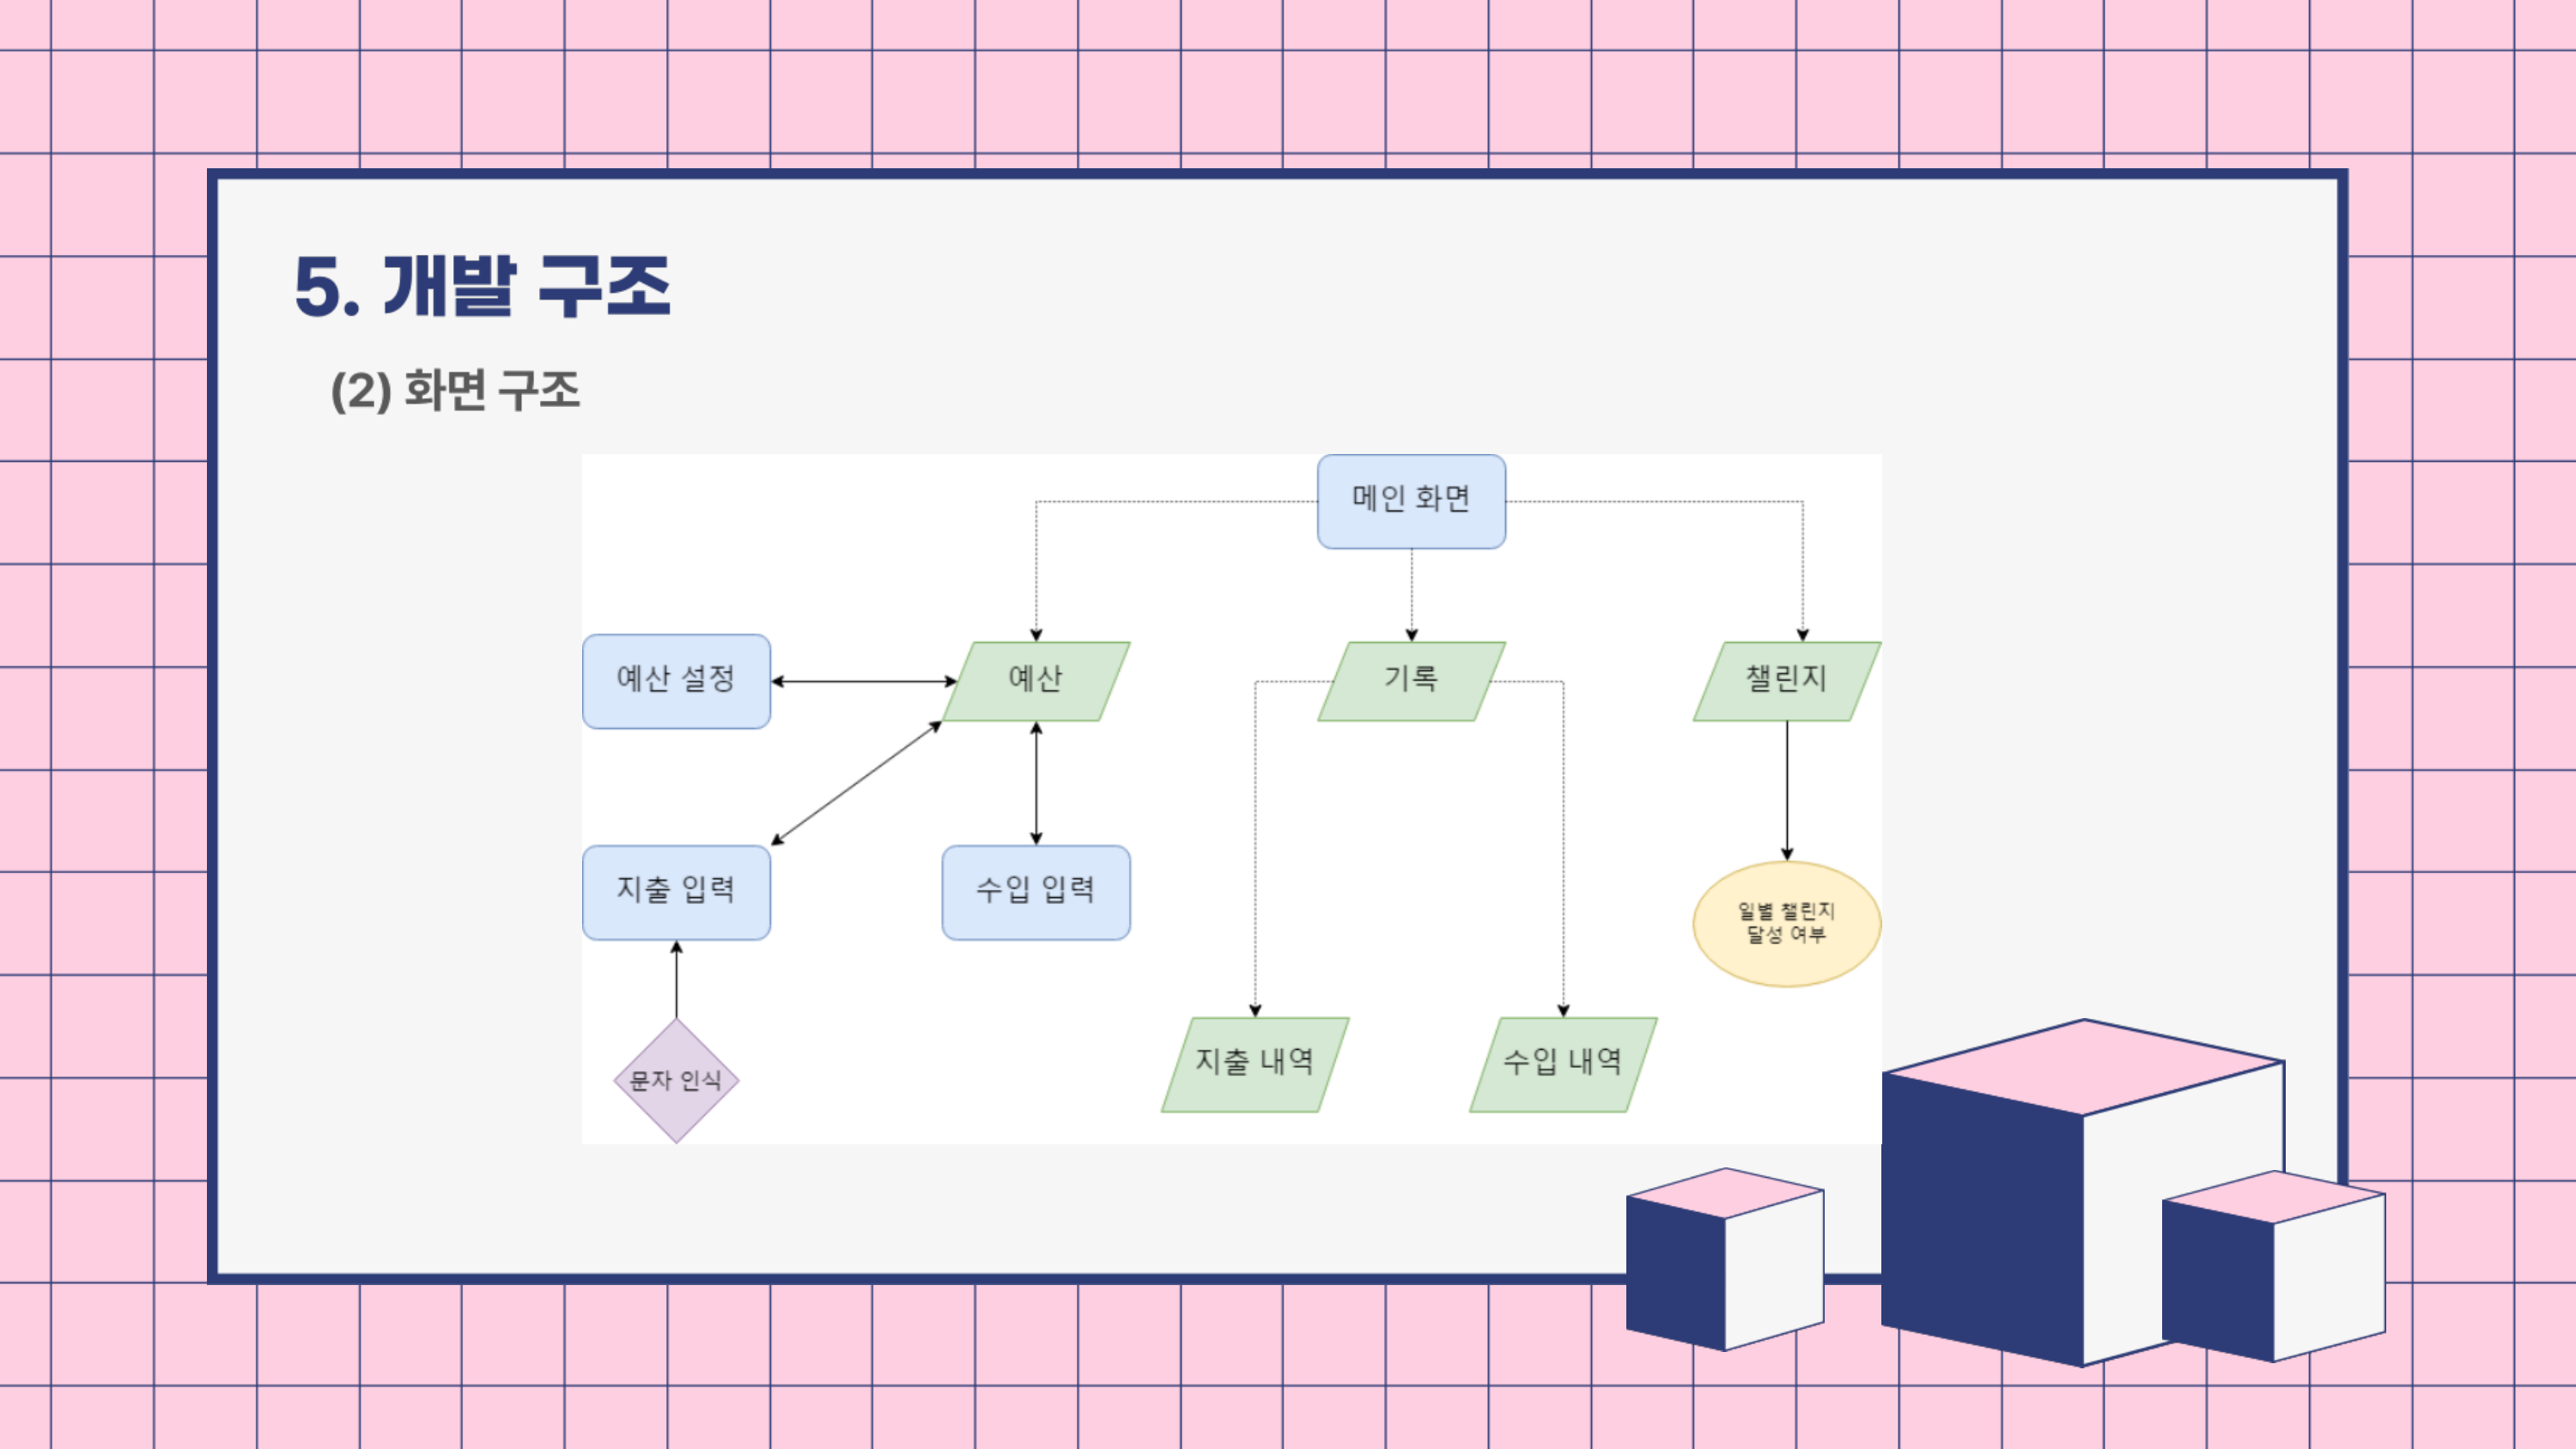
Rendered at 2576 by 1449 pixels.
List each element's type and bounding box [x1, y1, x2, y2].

text_box [0, 0, 2576, 1449]
text_box [1626, 1167, 1825, 1352]
text_box [1881, 1018, 2386, 1368]
text_box [582, 454, 1882, 1144]
picture [283, 232, 705, 442]
text_box [206, 168, 2349, 1285]
